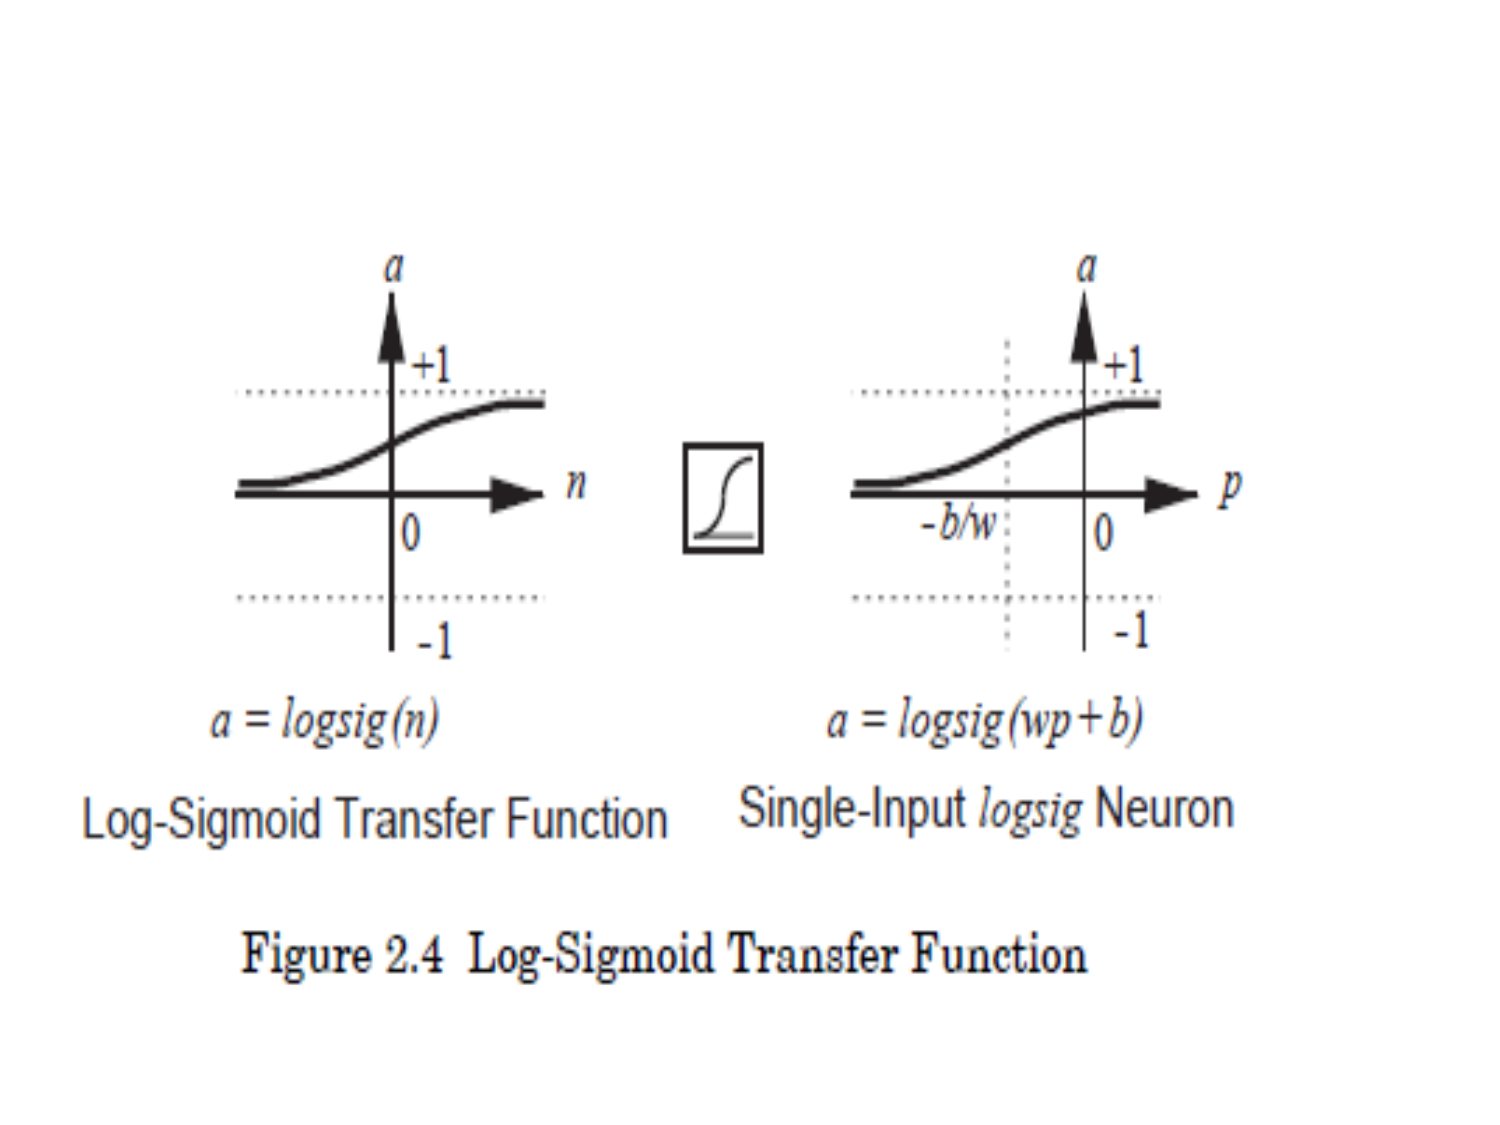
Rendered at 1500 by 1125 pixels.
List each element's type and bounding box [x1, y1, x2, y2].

list [12, 212, 1425, 1000]
